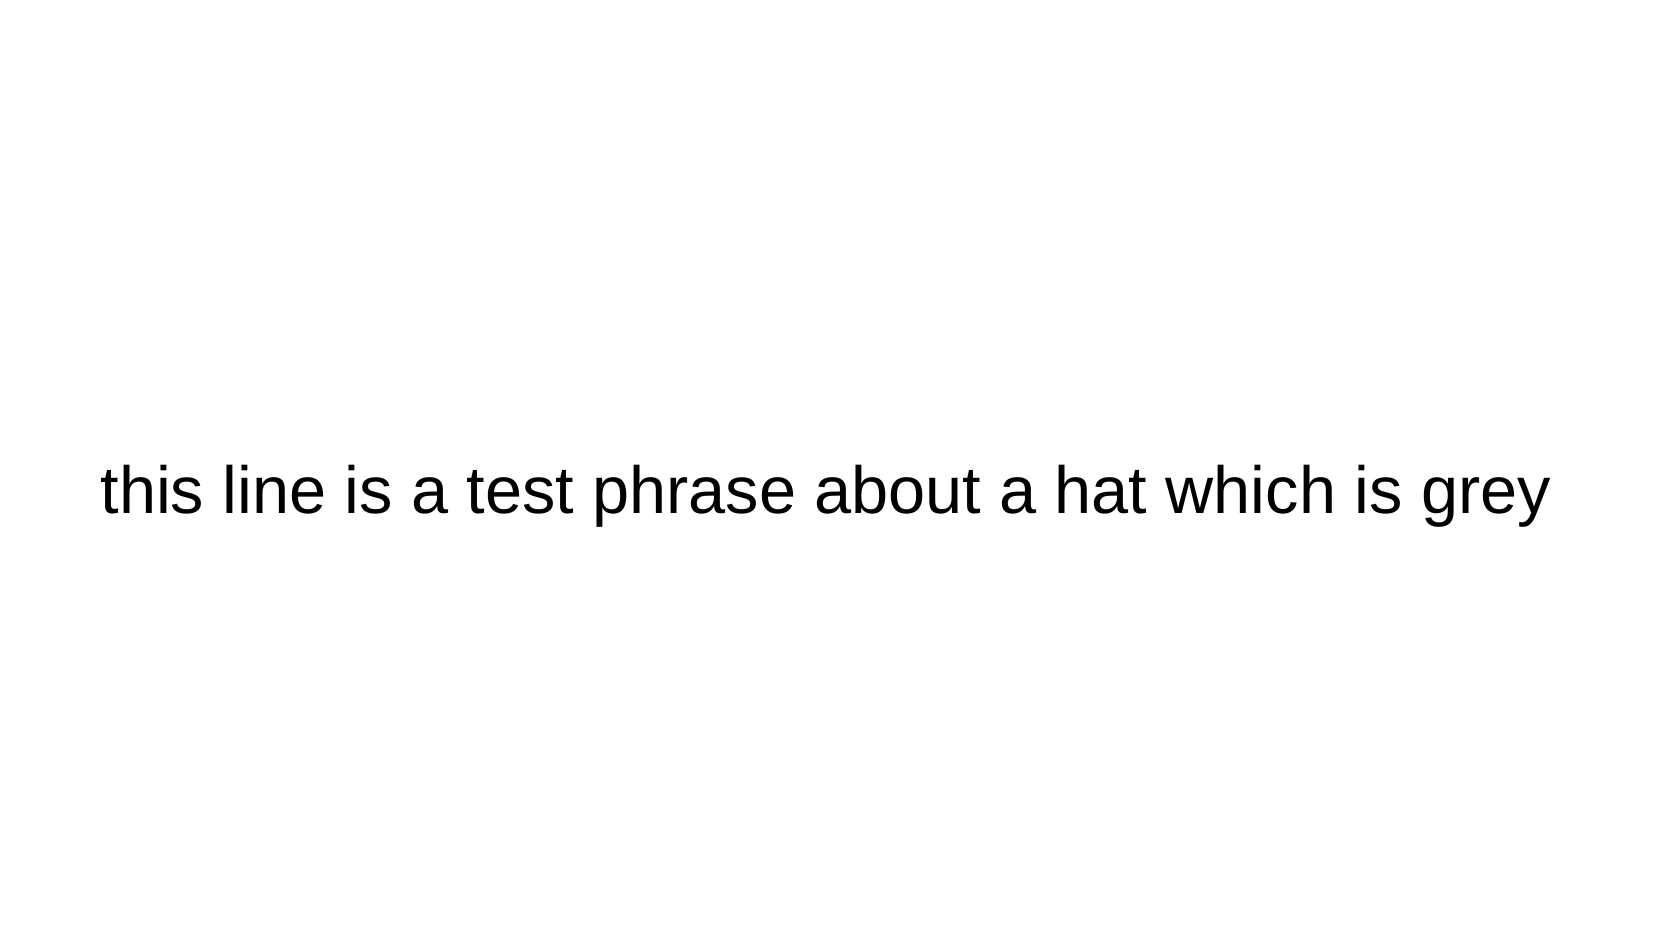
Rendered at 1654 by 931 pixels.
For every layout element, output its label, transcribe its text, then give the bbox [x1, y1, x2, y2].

subtitle this line is a test phrase about a hat which is grey [82, 217, 1571, 757]
